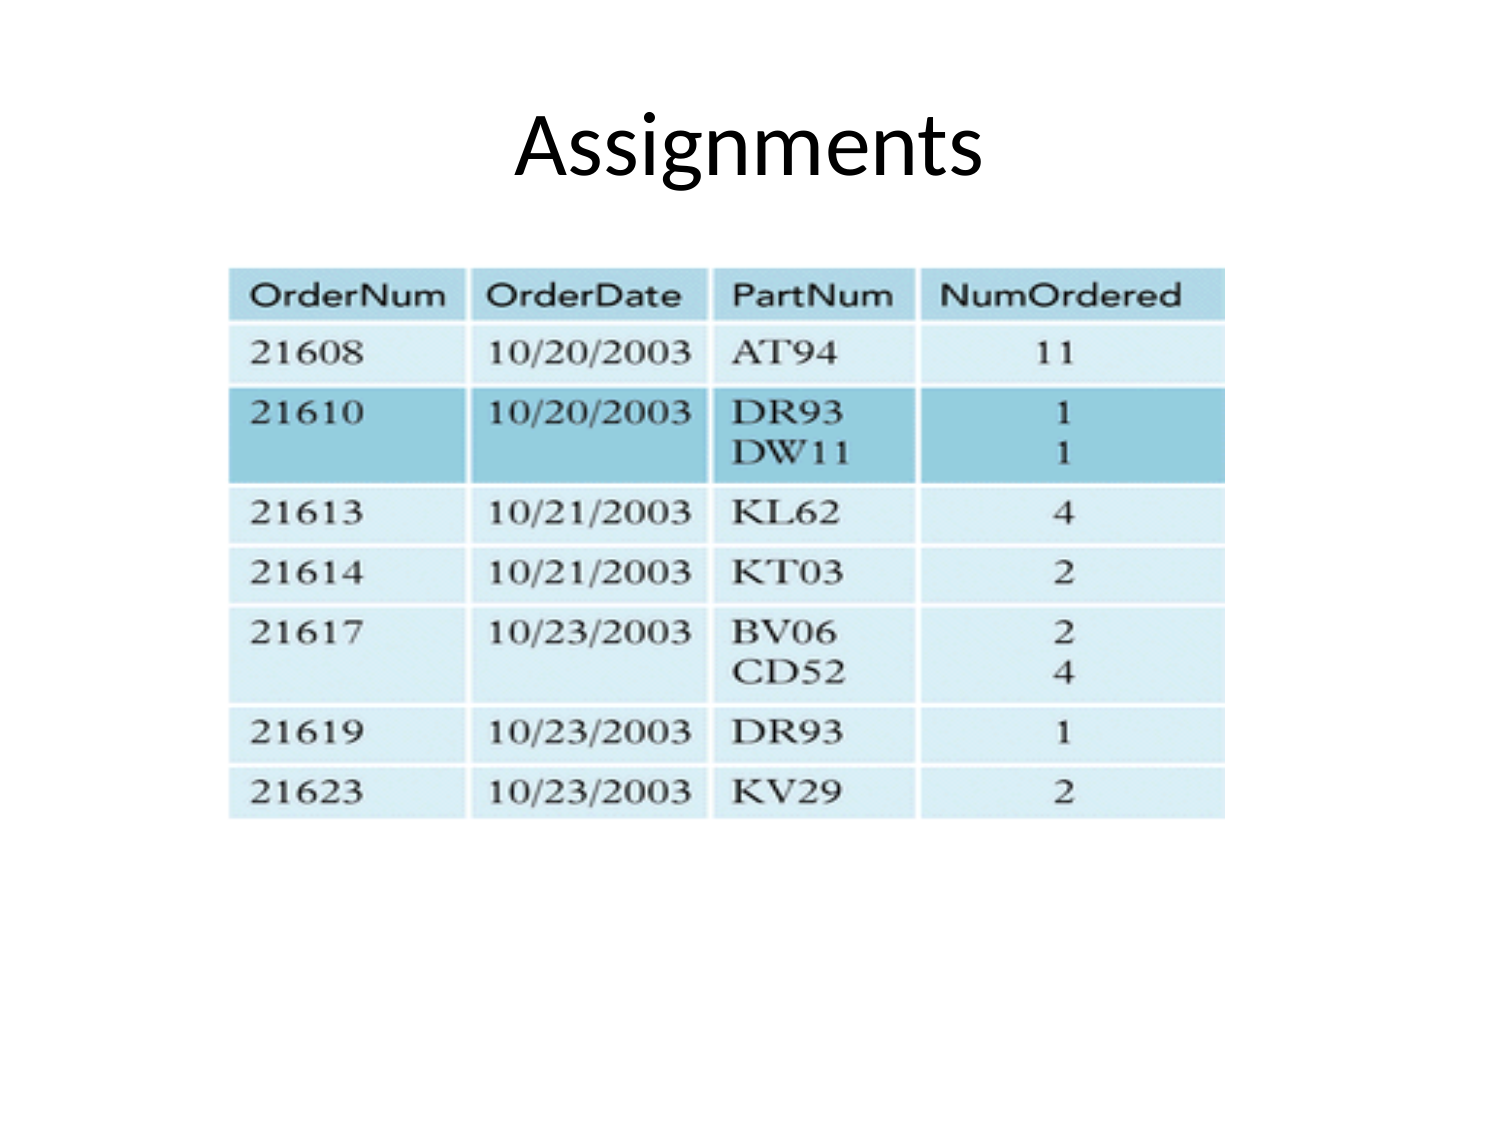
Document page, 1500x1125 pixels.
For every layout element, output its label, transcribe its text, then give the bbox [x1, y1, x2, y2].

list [224, 262, 1226, 824]
title Assignments [75, 45, 1425, 233]
